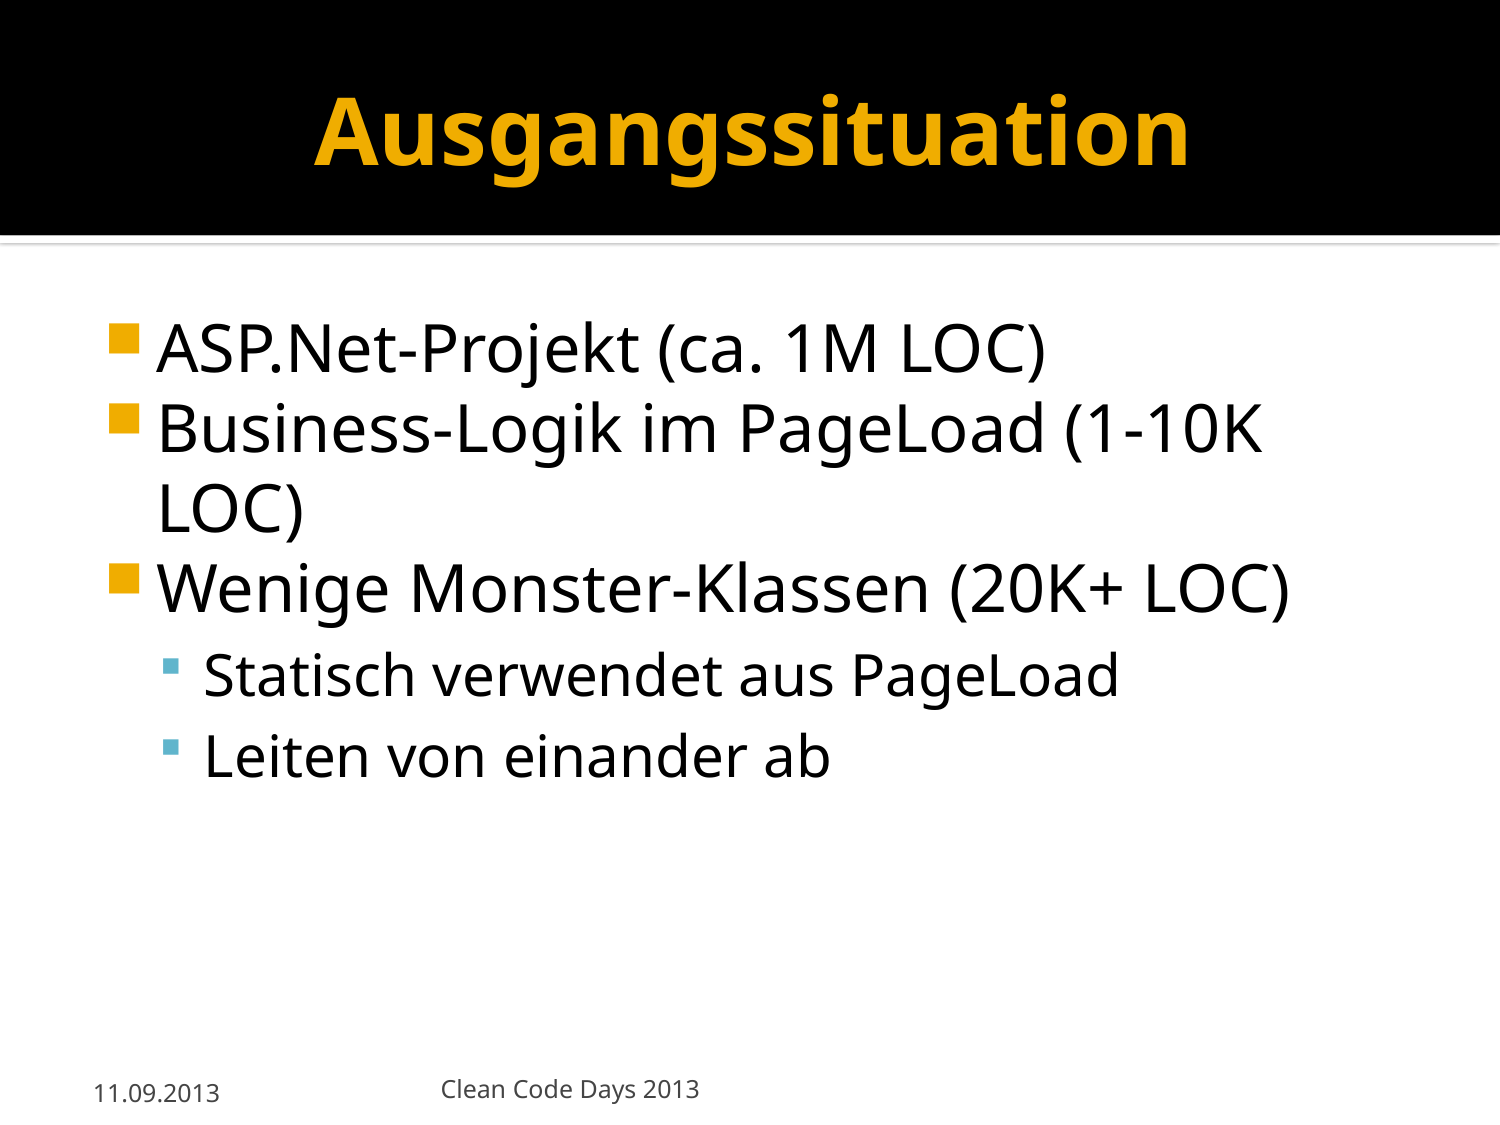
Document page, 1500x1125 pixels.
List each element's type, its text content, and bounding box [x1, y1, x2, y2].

footer Clean Code Days 2013 [433, 1062, 1337, 1108]
list ASP.Net-Projekt (ca. 1M LOC) Business-Logik im PageLoad (1-10K LOC) Wenige Monster-Klassen (20K+ LOC) Statisch verwendet aus PageLoad Leiten von einander ab [75, 291, 1425, 1050]
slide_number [75, 1062, 425, 1108]
title Ausgangssituation [75, 25, 1425, 231]
